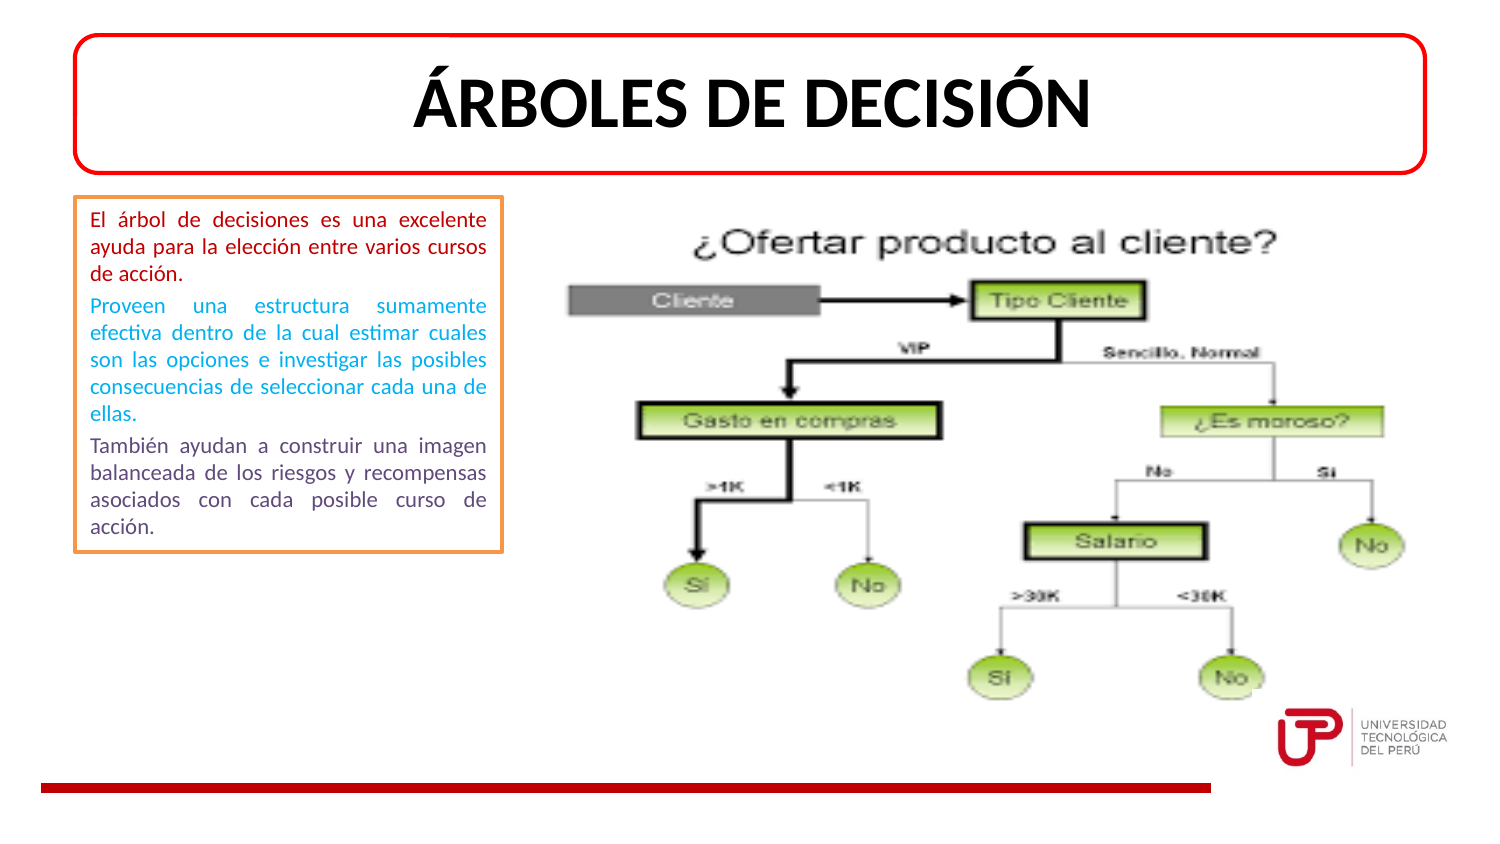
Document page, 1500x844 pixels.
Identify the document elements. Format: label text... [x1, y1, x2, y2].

picture [555, 220, 1478, 784]
list El árbol de decisiones es una excelente ayuda para la elección entre varios cursos de acción. Proveen una estructura sumamente efectiva dentro de la cual estimar cuales son las opciones e investigar las posibles consecuencias de seleccionar cada una de ellas. También ayudan a construir una imagen balanceada de los riesgos y recompensas asociados con cada posible curso de acción. [73, 195, 504, 554]
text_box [74, 33, 1426, 175]
